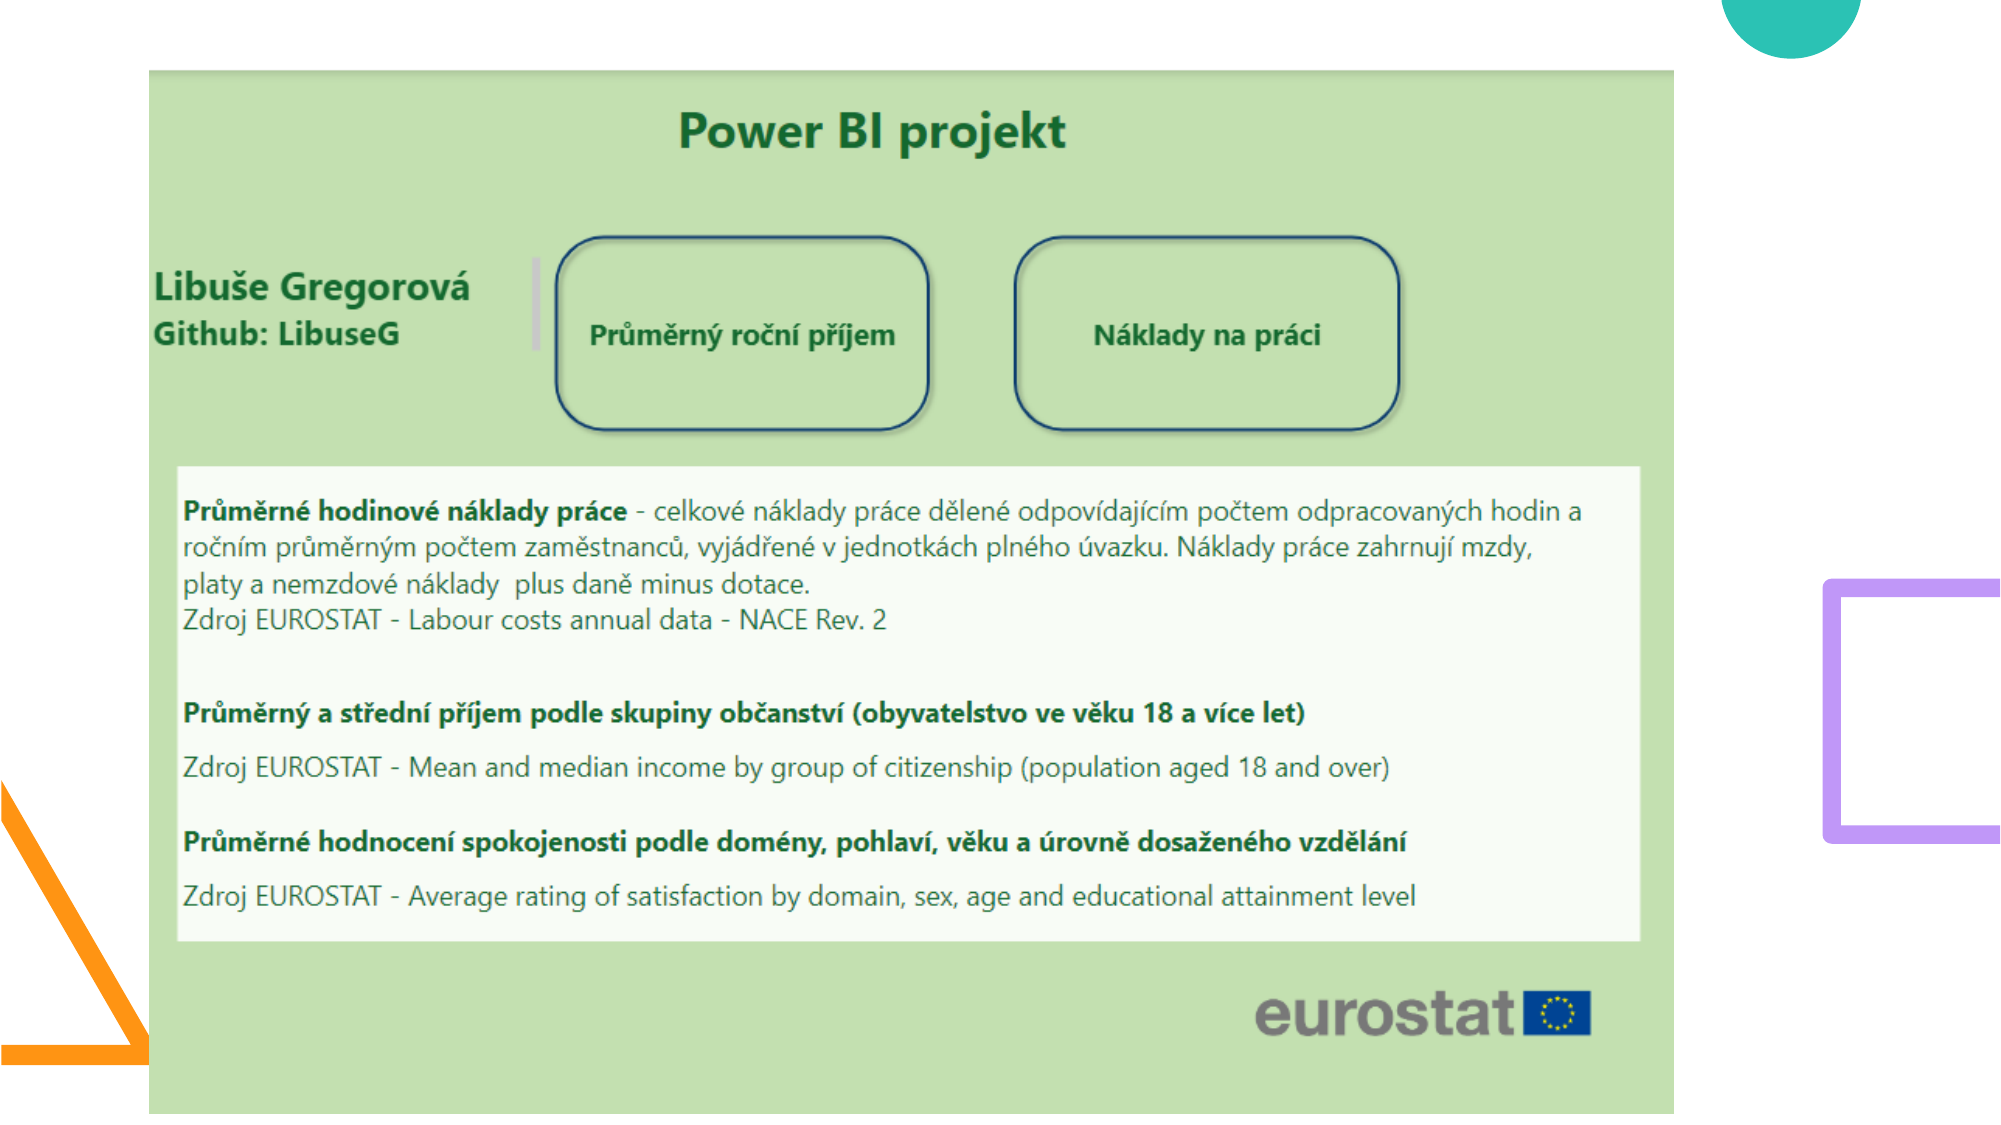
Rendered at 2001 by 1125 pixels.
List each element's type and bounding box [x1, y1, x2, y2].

list [148, 69, 1674, 1115]
